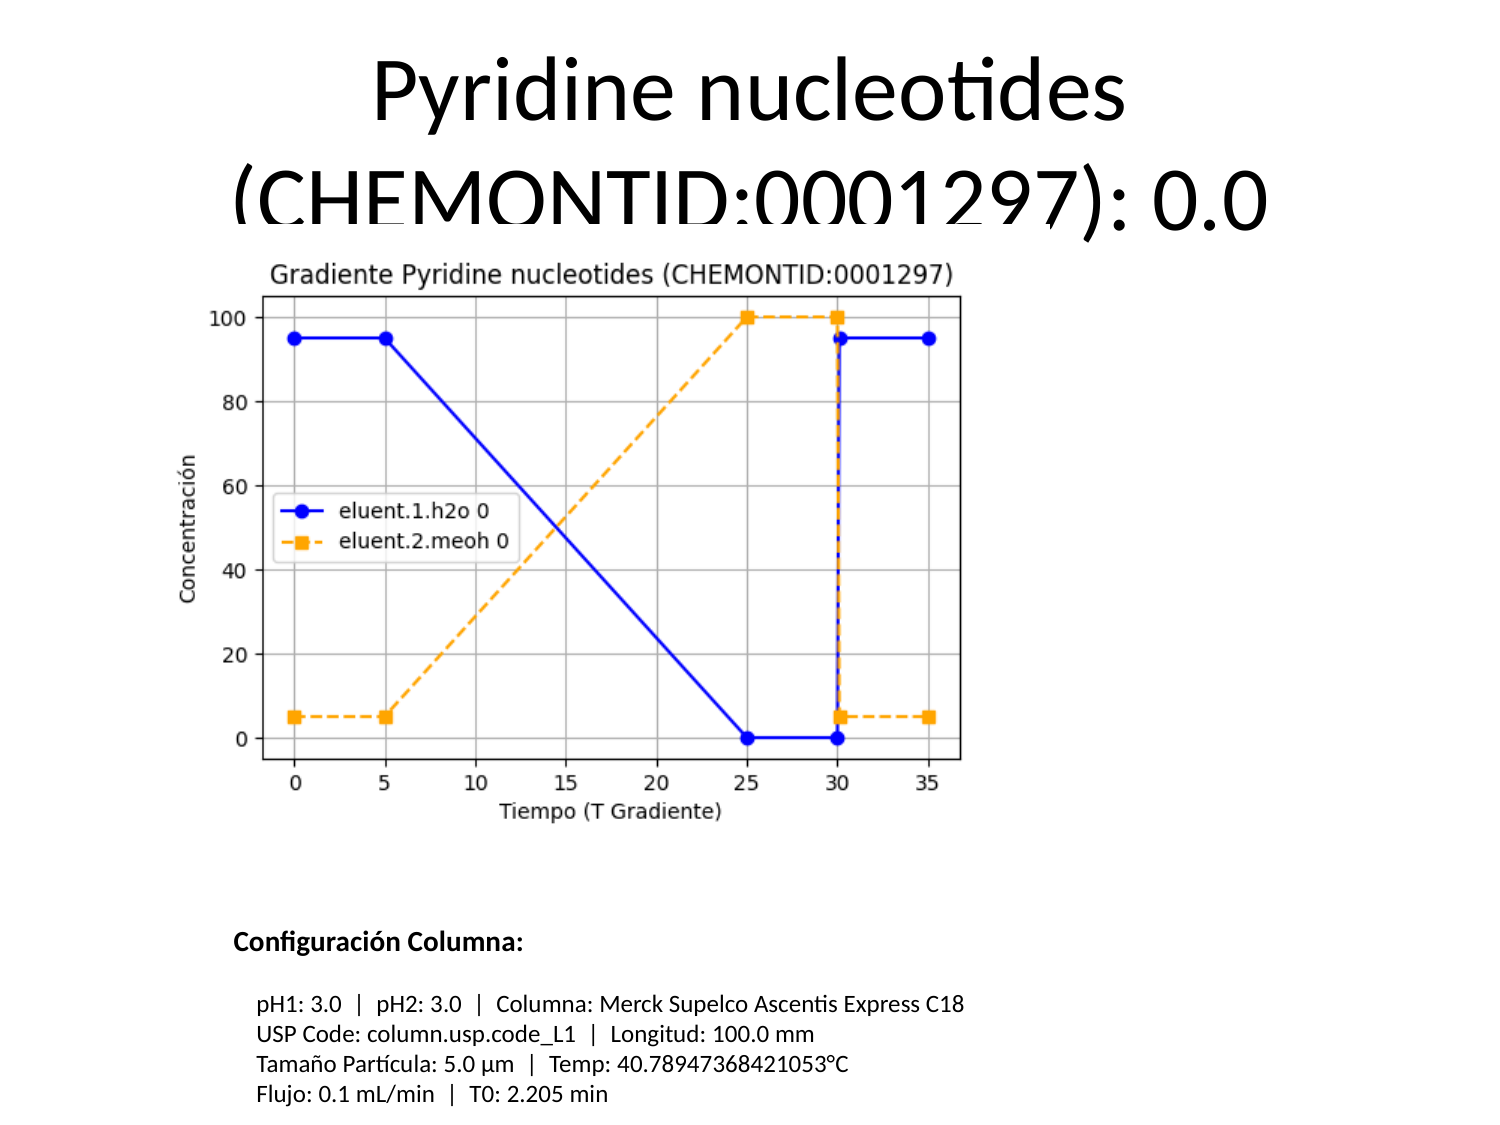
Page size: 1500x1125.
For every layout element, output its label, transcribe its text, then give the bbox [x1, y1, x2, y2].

title Pyridine nucleotides (CHEMONTID:0001297): 0.0 [75, 45, 1425, 233]
picture [149, 224, 1051, 826]
text_box Configuración Columna: pH1: 3.0 | pH2: 3.0 | Columna: Merck Supelco Ascentis Express C18 USP Code: column.usp.code_L1 | Longitud: 100.0 mm Tamaño Partícula: 5.0 µm | Temp: 40.78947368421053°C Flujo: 0.1 mL/min | T0: 2.205 min [218, 869, 982, 1125]
